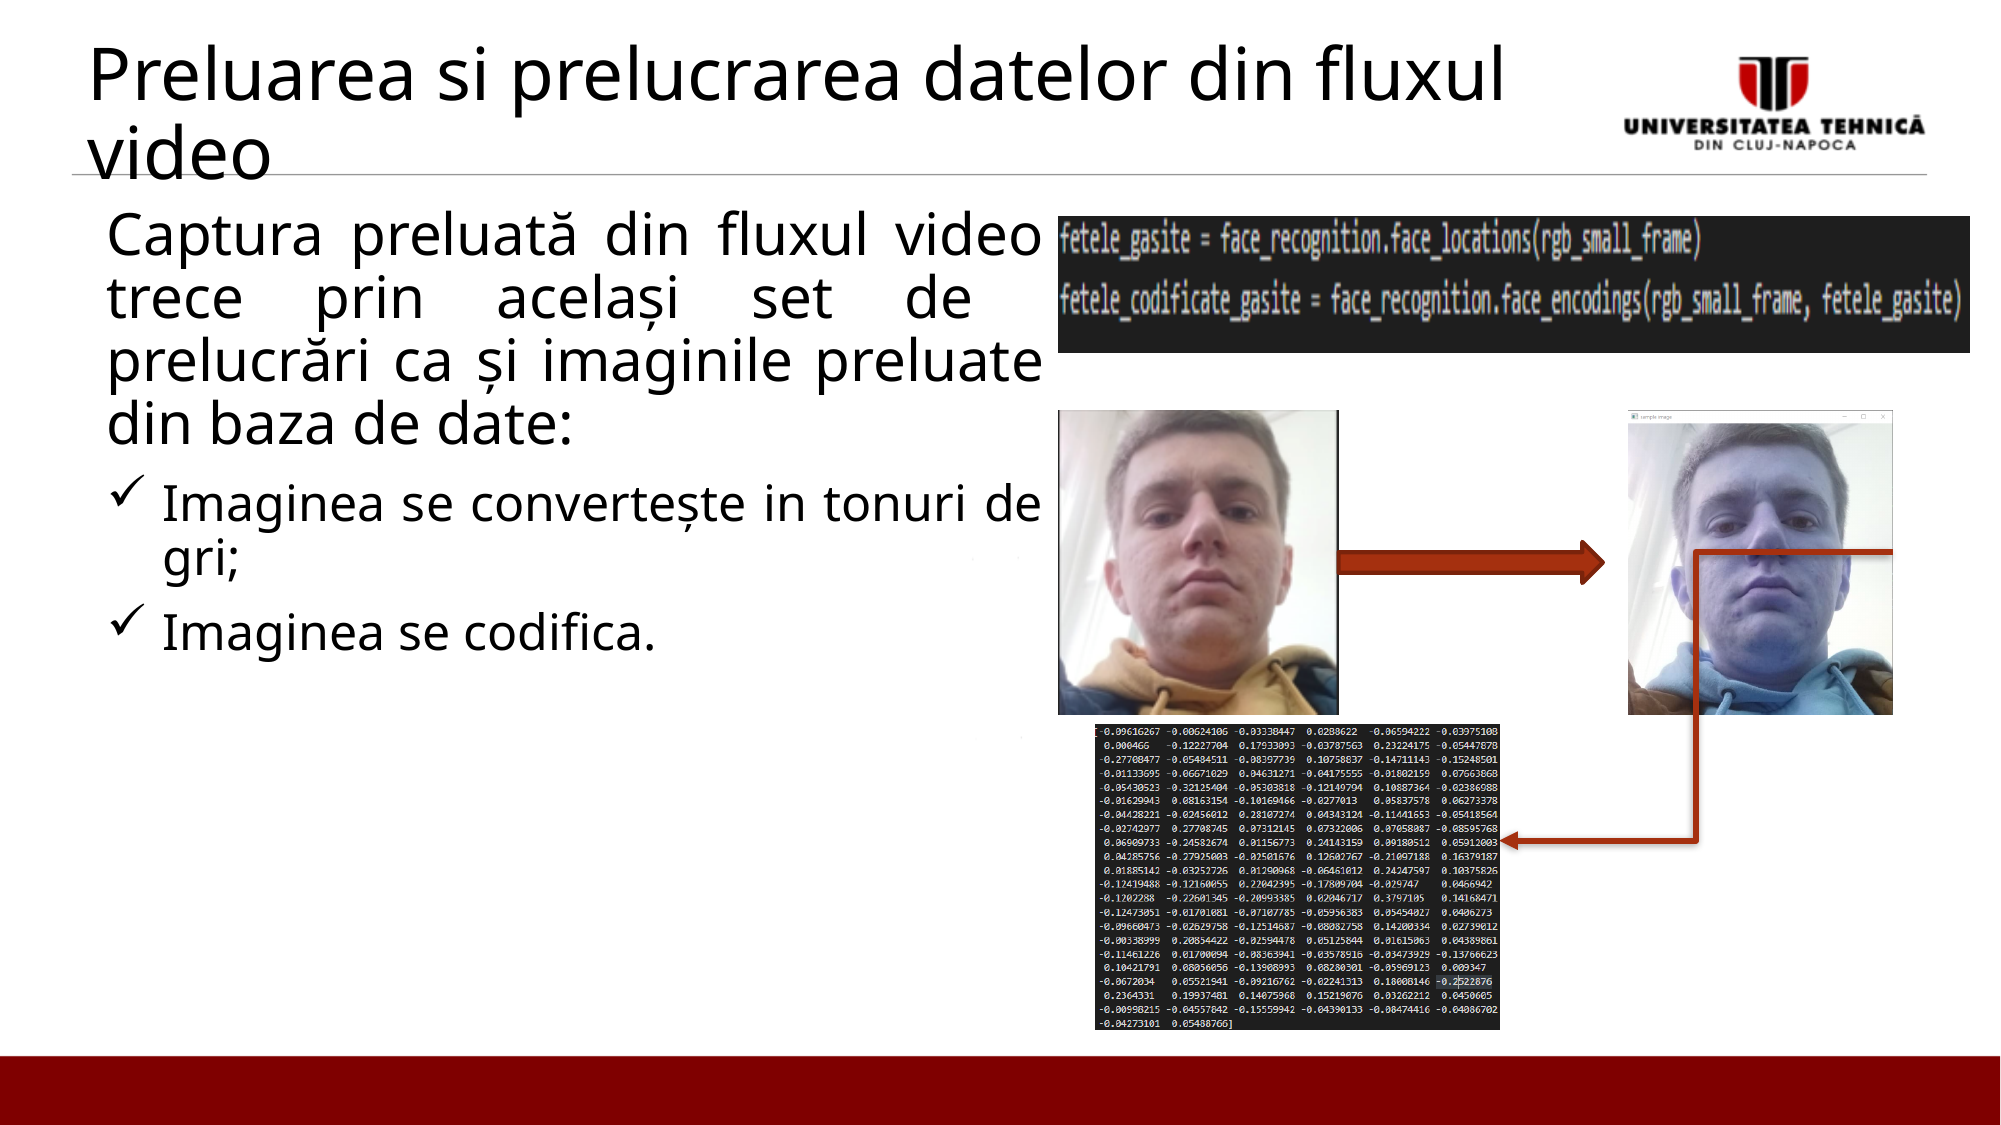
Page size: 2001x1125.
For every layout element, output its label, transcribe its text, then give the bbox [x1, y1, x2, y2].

title Preluarea si prelucrarea datelor din fluxul video [72, 68, 1629, 165]
list Captura preluată din fluxul video trece prin același set de prelucrări ca și imaginile preluate din baza de date: Imaginea se convertește in tonuri de gri; Imaginea se codifica. [72, 197, 1059, 1043]
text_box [1498, 551, 1893, 841]
picture [0, 0, 2001, 1125]
text_box [1580, 539, 1594, 550]
text_box [1344, 550, 1499, 575]
